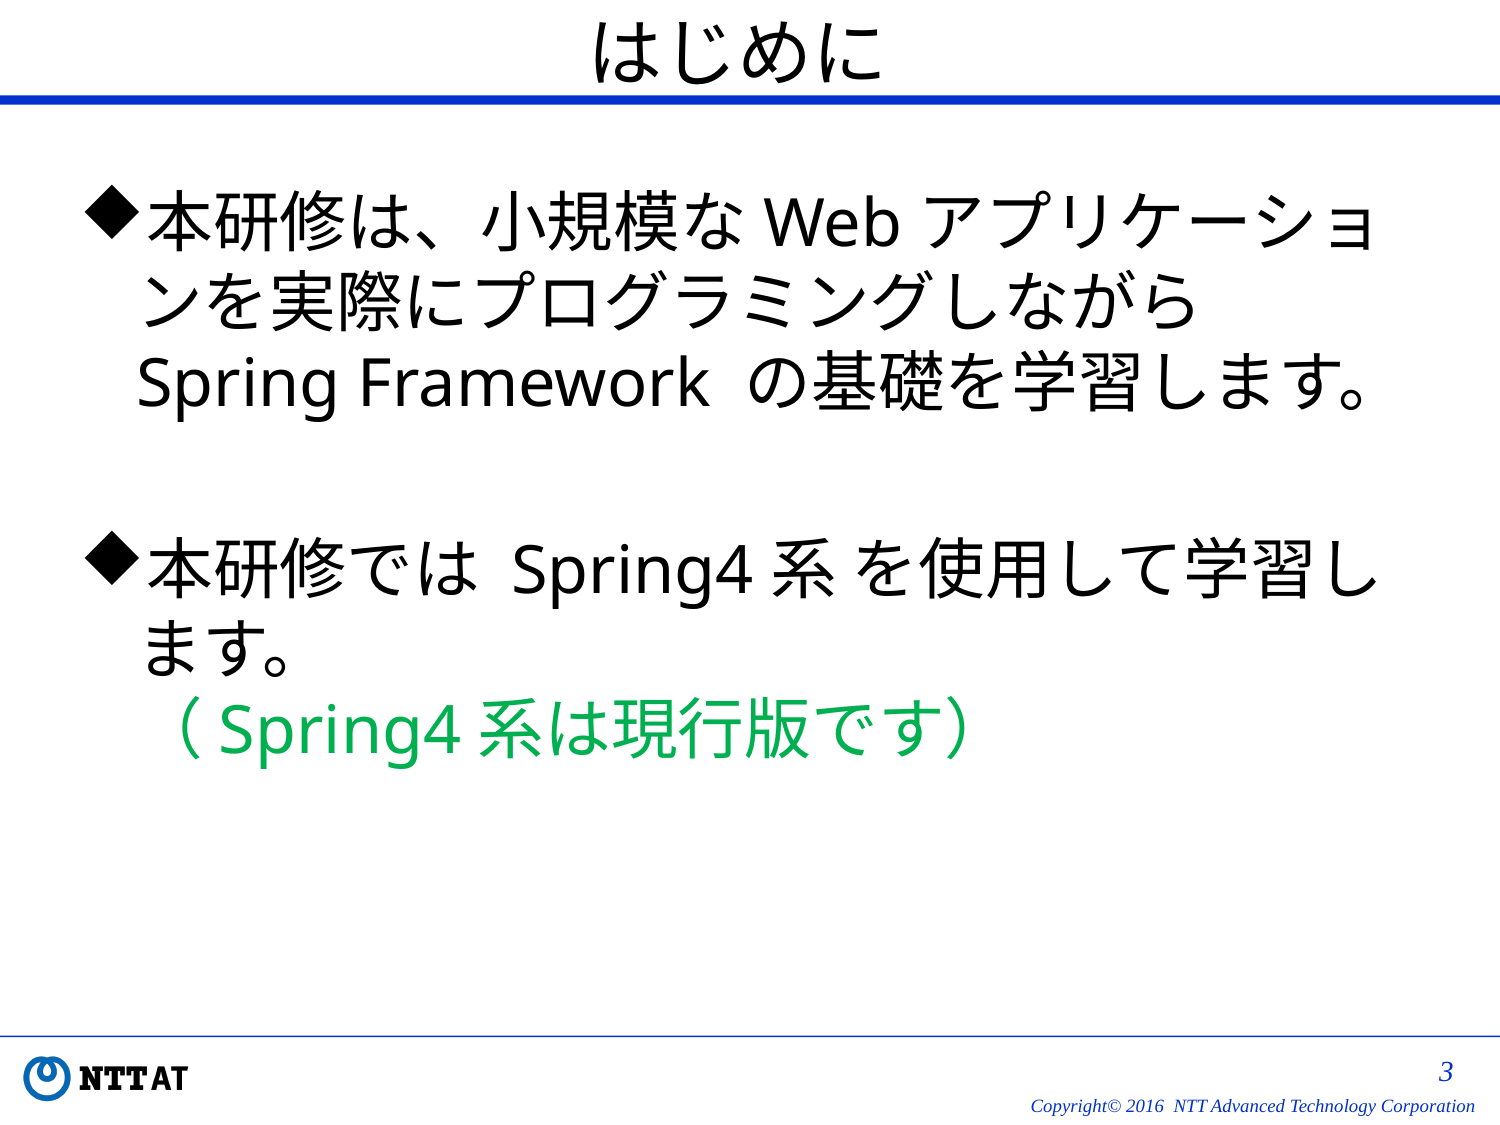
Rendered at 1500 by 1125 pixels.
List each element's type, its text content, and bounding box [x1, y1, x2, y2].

slide_number 2 [1391, 1056, 1455, 1083]
picture [0, 1038, 213, 1125]
title はじめに [112, 0, 1363, 100]
list 本研修は、小規模なWebアプリケーションを実際にプログラミングしながら Spring Framework の基礎を学習します。 本研修では Spring4系 を使用して学習します。 （Spring4系は現行版です） [64, 172, 1436, 1012]
